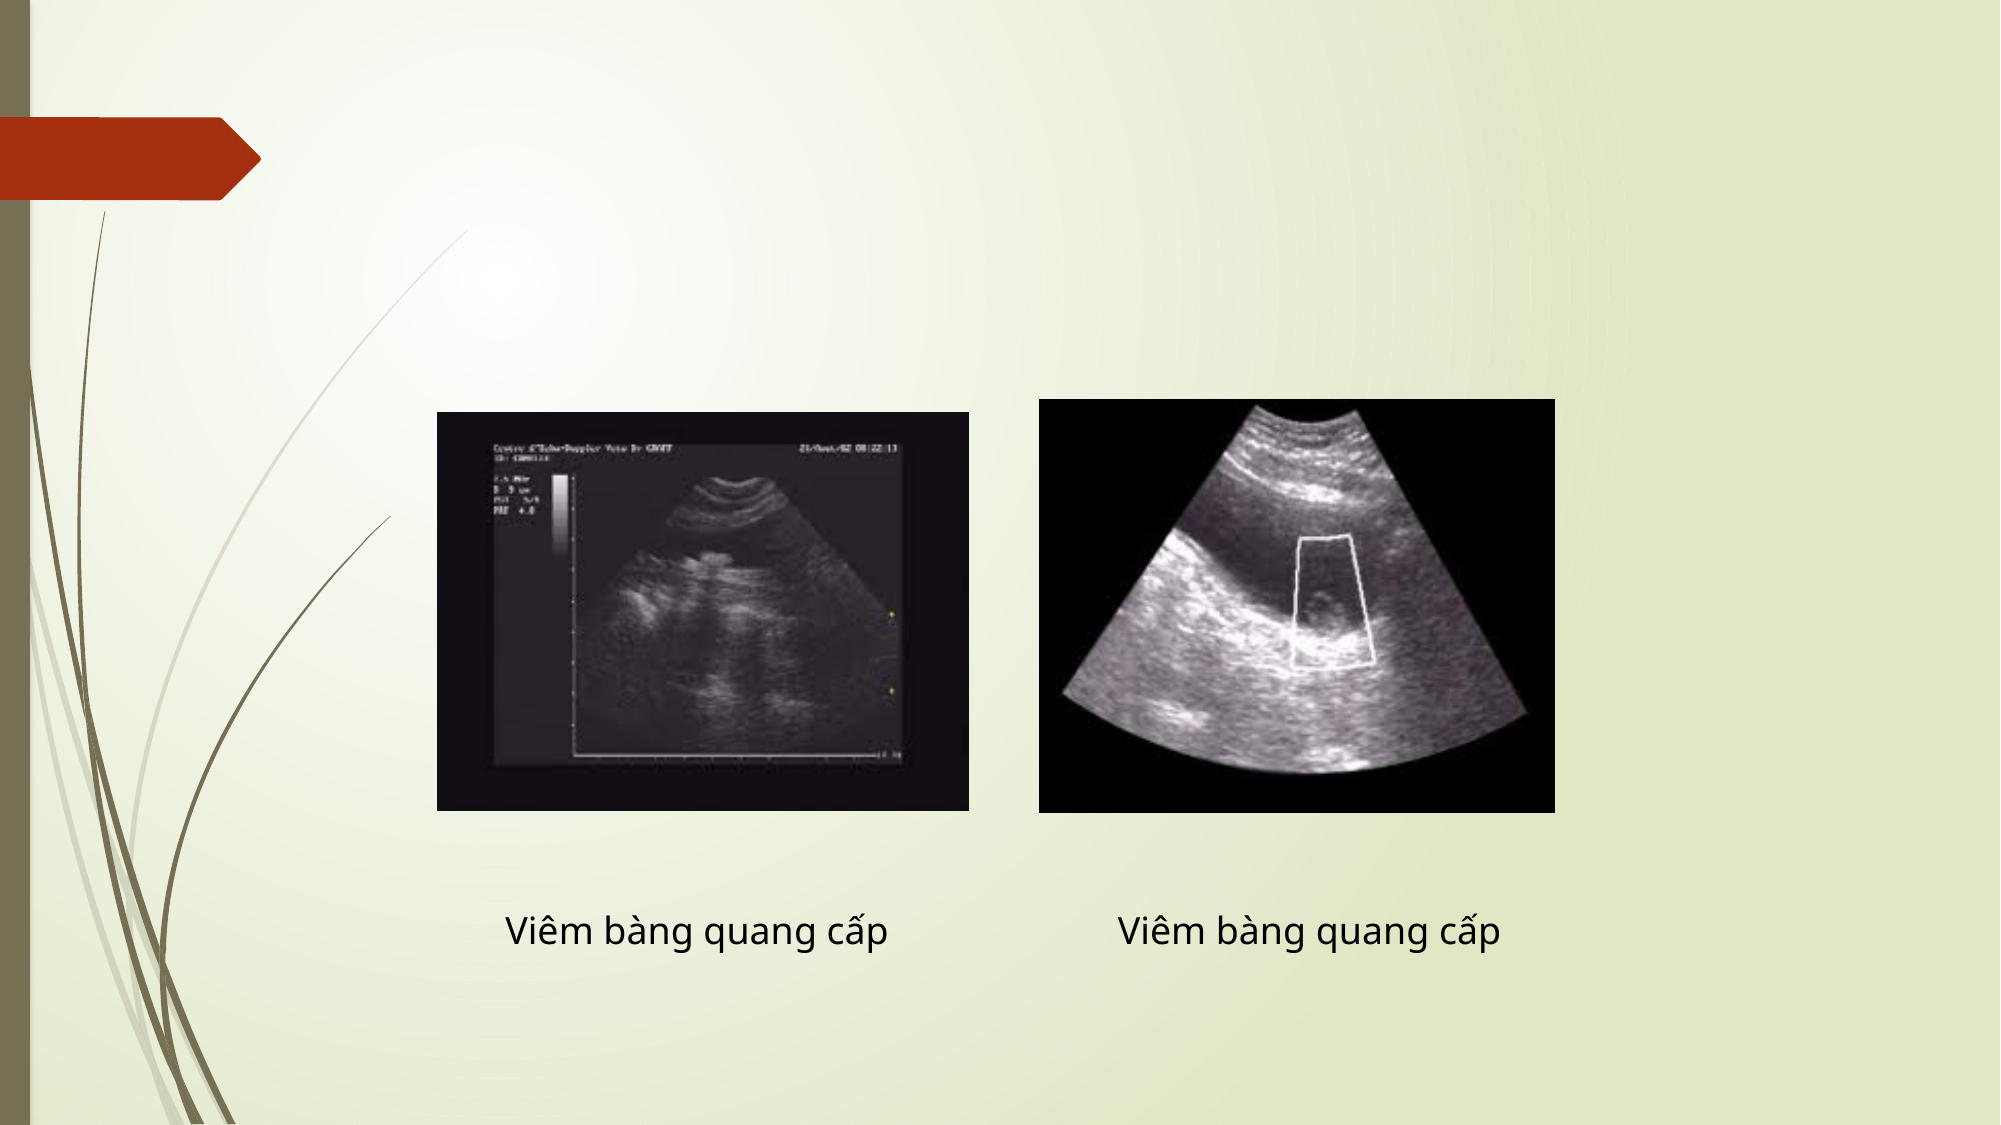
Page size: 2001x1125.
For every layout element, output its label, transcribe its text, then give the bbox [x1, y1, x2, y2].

text_box Viêm bàng quang cấp [1103, 899, 1517, 960]
picture [437, 412, 969, 812]
text_box Viêm bàng quang cấp [490, 899, 904, 960]
picture [1039, 399, 1555, 813]
